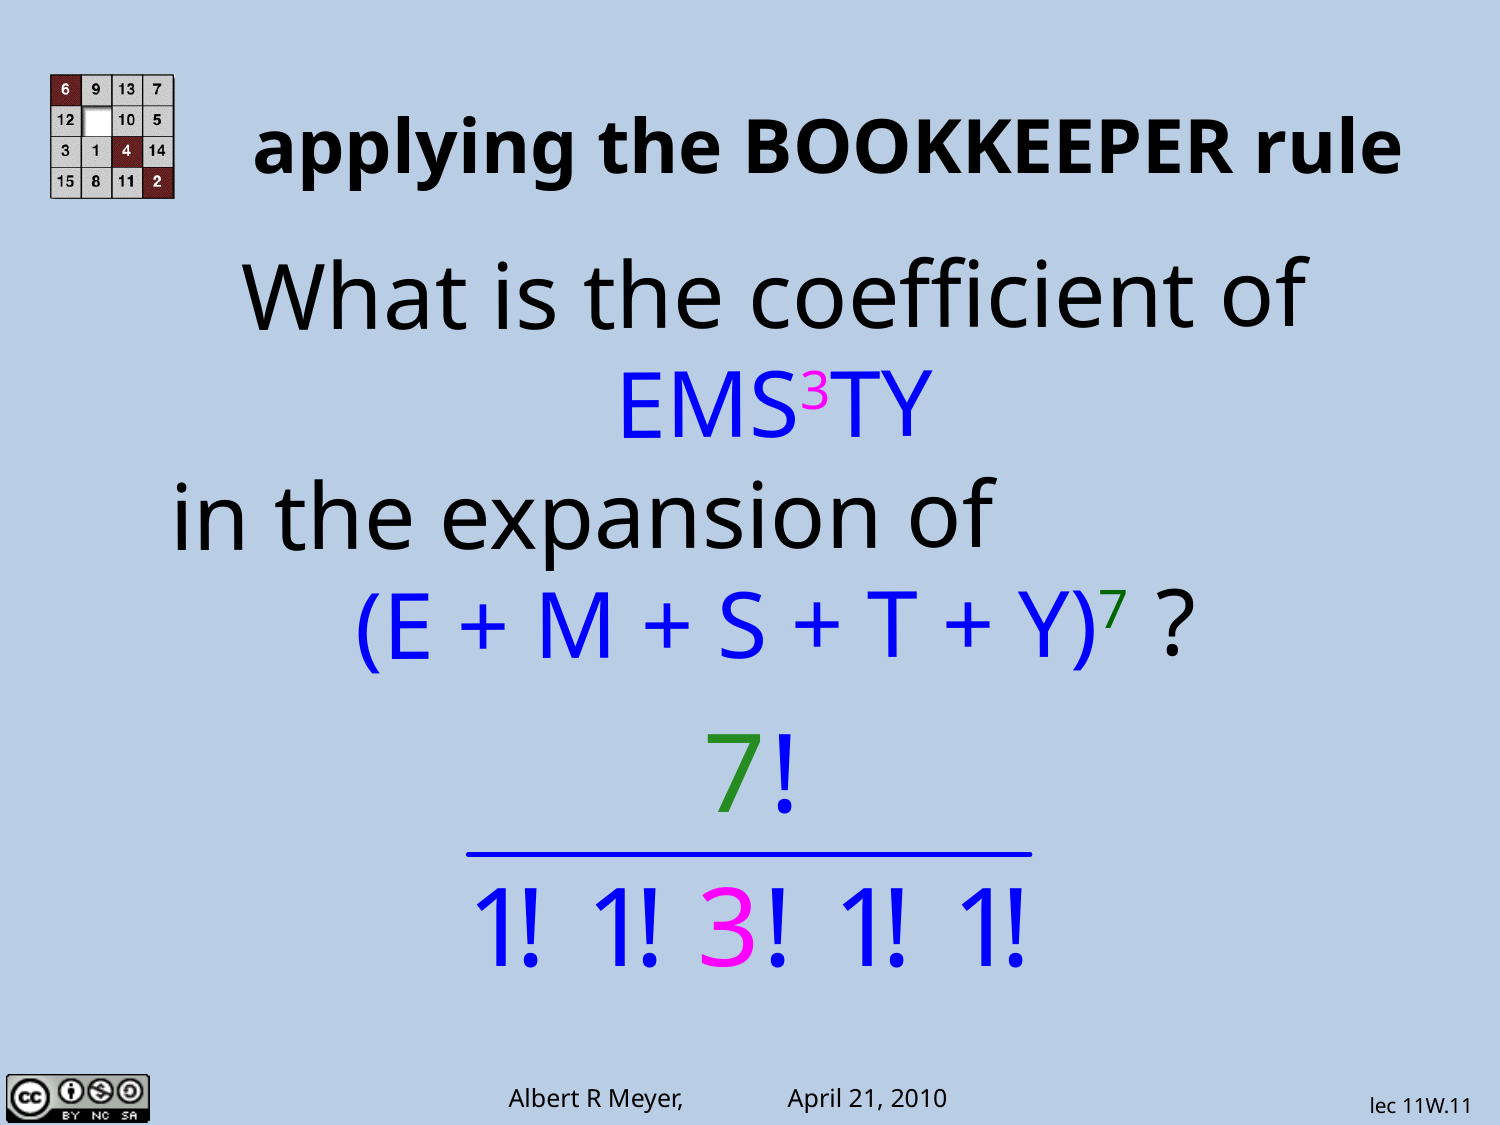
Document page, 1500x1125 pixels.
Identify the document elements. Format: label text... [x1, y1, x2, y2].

picture [6, 1074, 150, 1123]
text_box What is the coefficient of EMS3TY in the expansion of (E + M + S + T + Y)7 ? [123, 227, 1427, 690]
picture [50, 74, 175, 199]
text_box lec 11W.11 [1049, 1084, 1488, 1125]
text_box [449, 699, 1051, 1019]
text_box applying the BOOKKEEPER rule [237, 50, 1475, 238]
